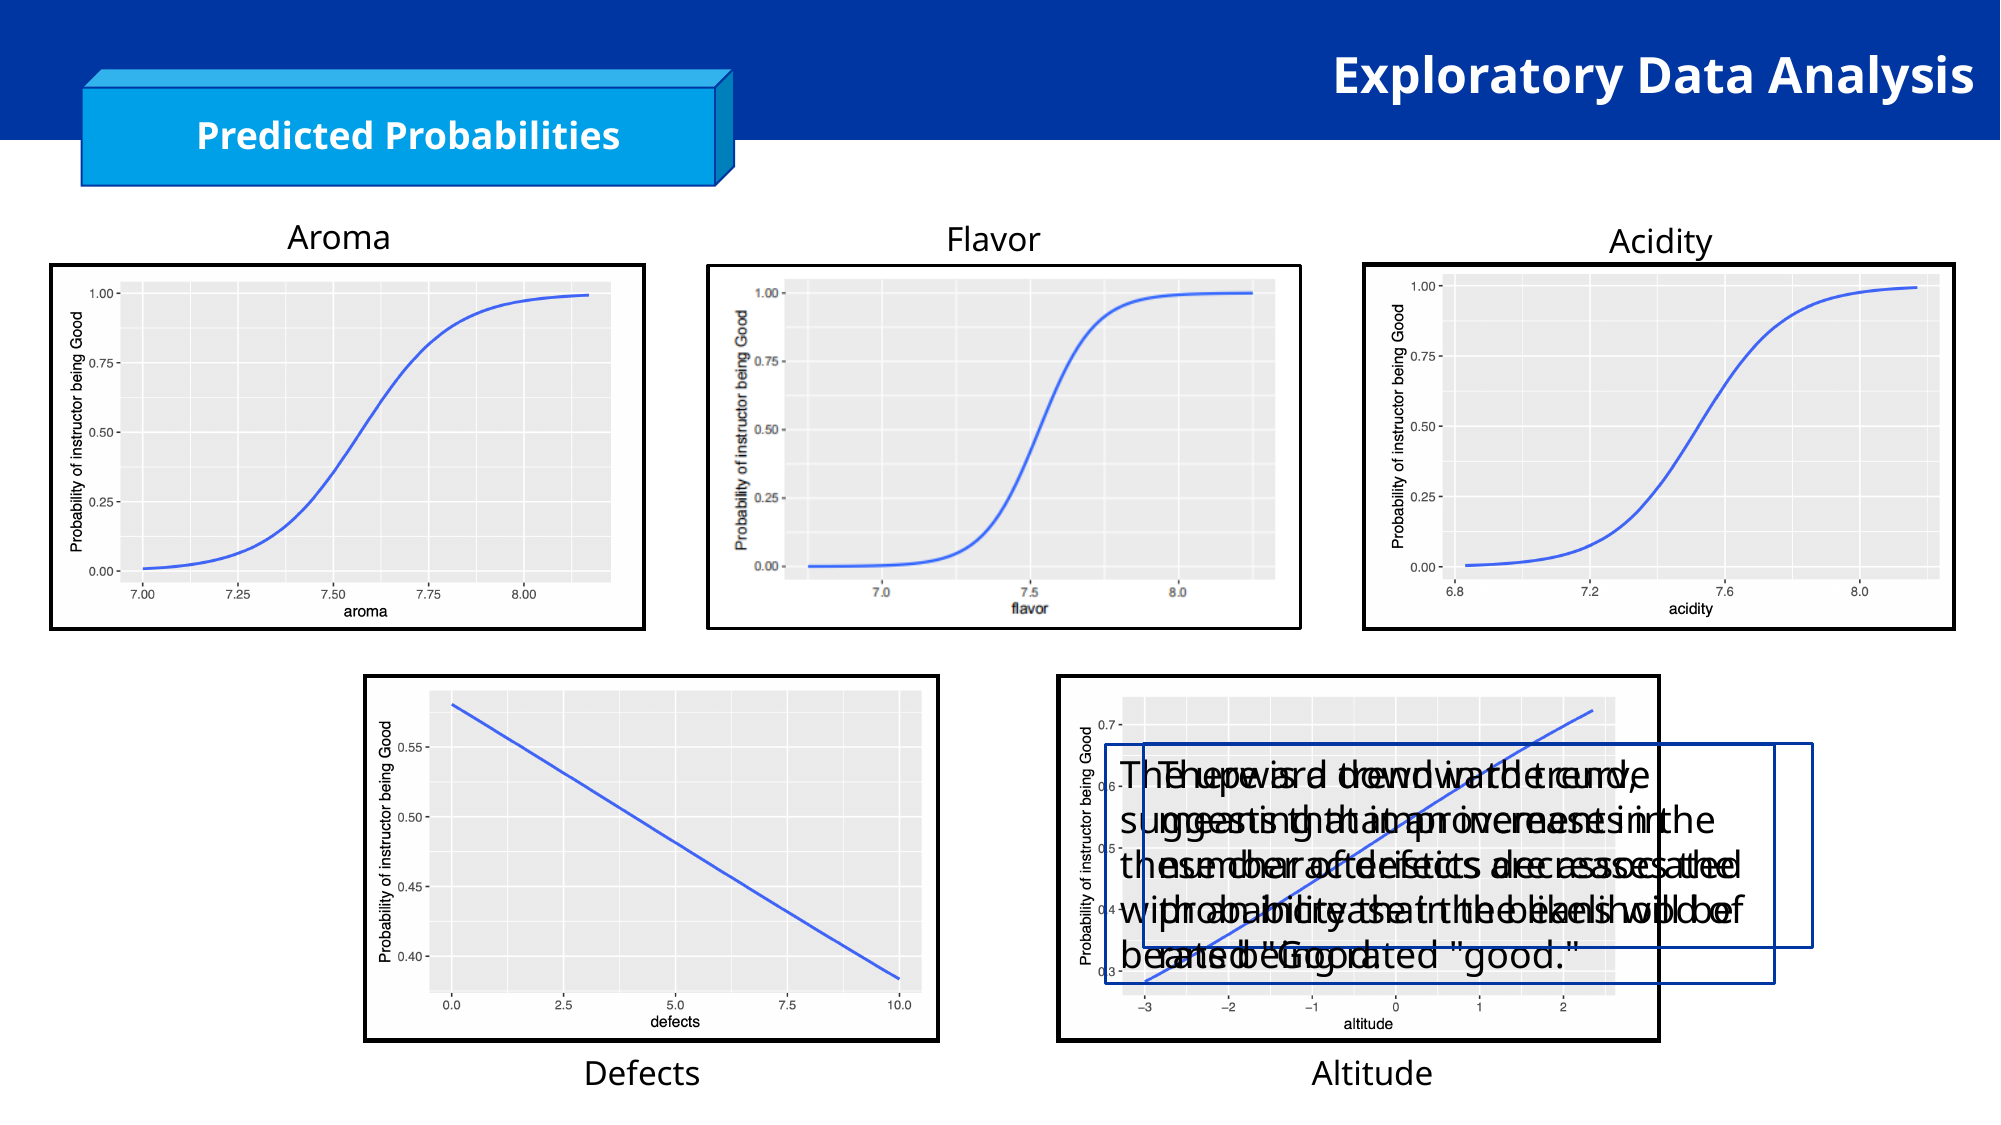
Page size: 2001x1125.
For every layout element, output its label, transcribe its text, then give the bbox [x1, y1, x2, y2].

text_box Flavor [931, 211, 1056, 266]
text_box Defects [568, 1044, 716, 1100]
picture [1060, 678, 1657, 1039]
text_box Predicted Probabilities [80, 67, 736, 187]
text_box There is a downward trend, meaning that an increase in the number of defects decreases the probability that the beans will be rated "Good. [1657, 743, 1813, 948]
text_box [0, 0, 2000, 141]
picture [367, 678, 937, 1039]
text_box The upward trend in the curve suggests that improvements in these characteristics are associated with an increase in the likelihood of beans being rated "good." [1657, 948, 1775, 984]
text_box Altitude [1296, 1044, 1449, 1100]
text_box Acidity [1594, 212, 1728, 266]
text_box Exploratory Data Analysis [1318, 36, 2000, 101]
text_box Aroma [272, 209, 407, 264]
picture [1366, 266, 1952, 627]
picture [52, 266, 643, 627]
picture [709, 266, 1299, 627]
